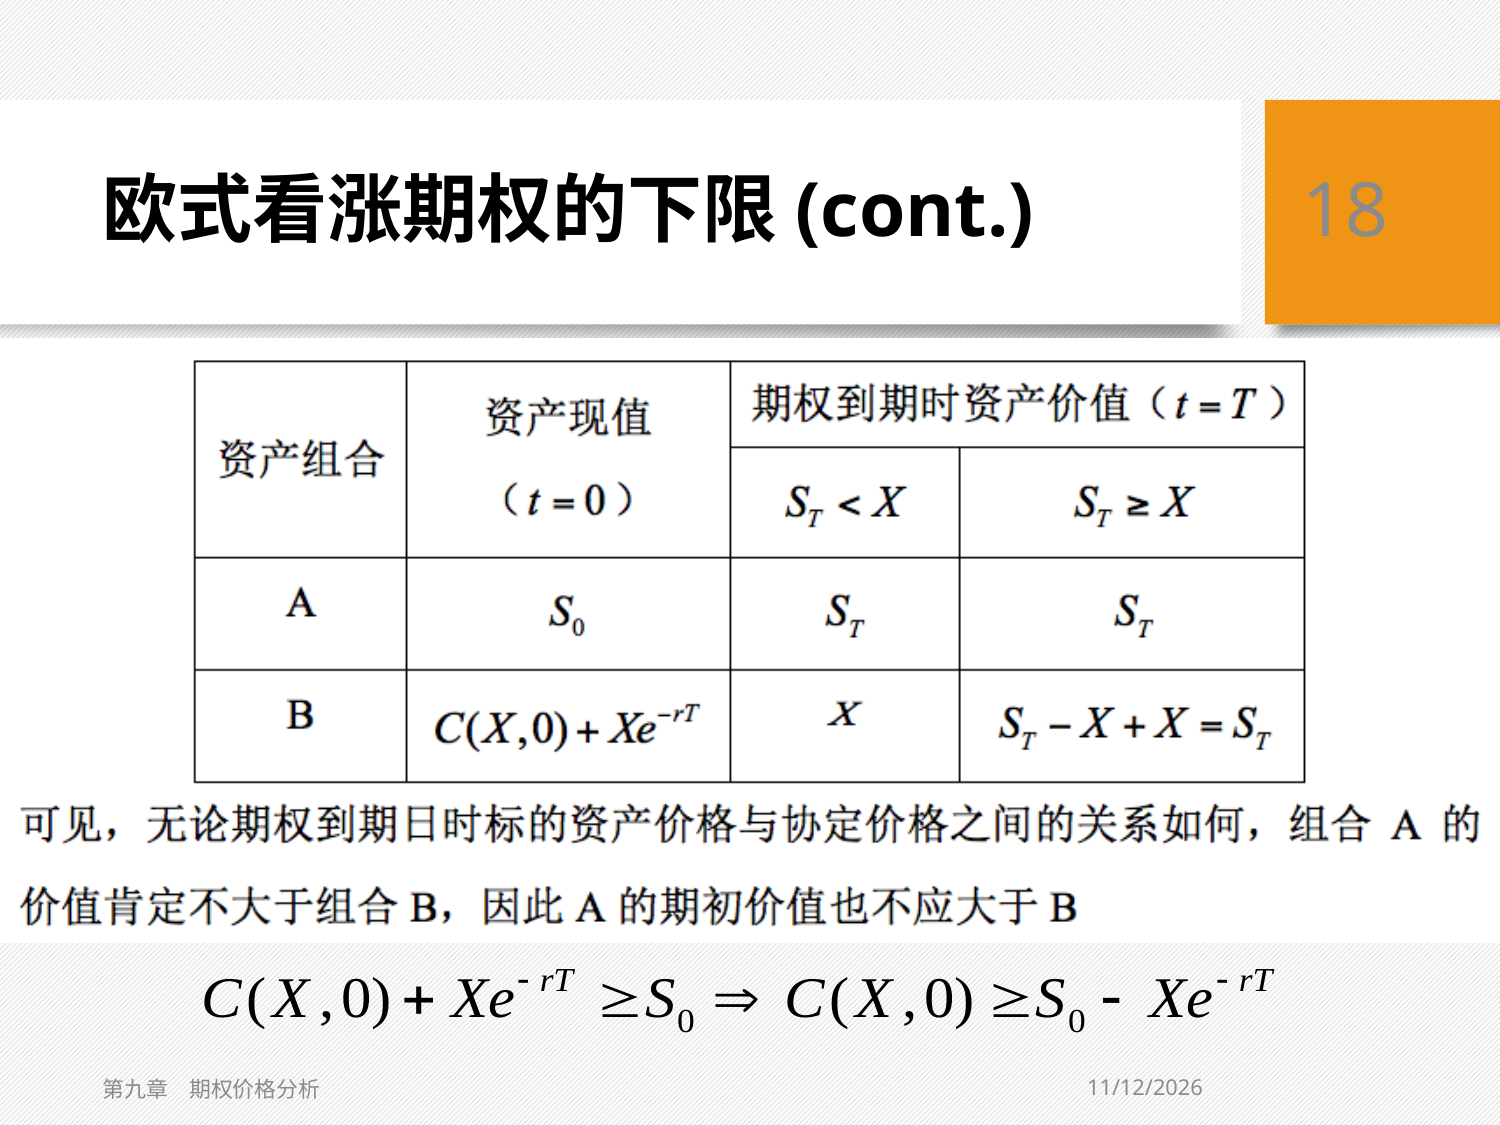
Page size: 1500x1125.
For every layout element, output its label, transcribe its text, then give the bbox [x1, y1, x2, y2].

slide_number 18 [1287, 123, 1478, 303]
footer 第九章 期权价格分析 [87, 1058, 881, 1119]
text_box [194, 954, 1288, 1047]
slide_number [881, 1058, 1219, 1119]
title 欧式看涨期权的下限(cont.) [87, 123, 1219, 301]
picture [0, 322, 1500, 944]
